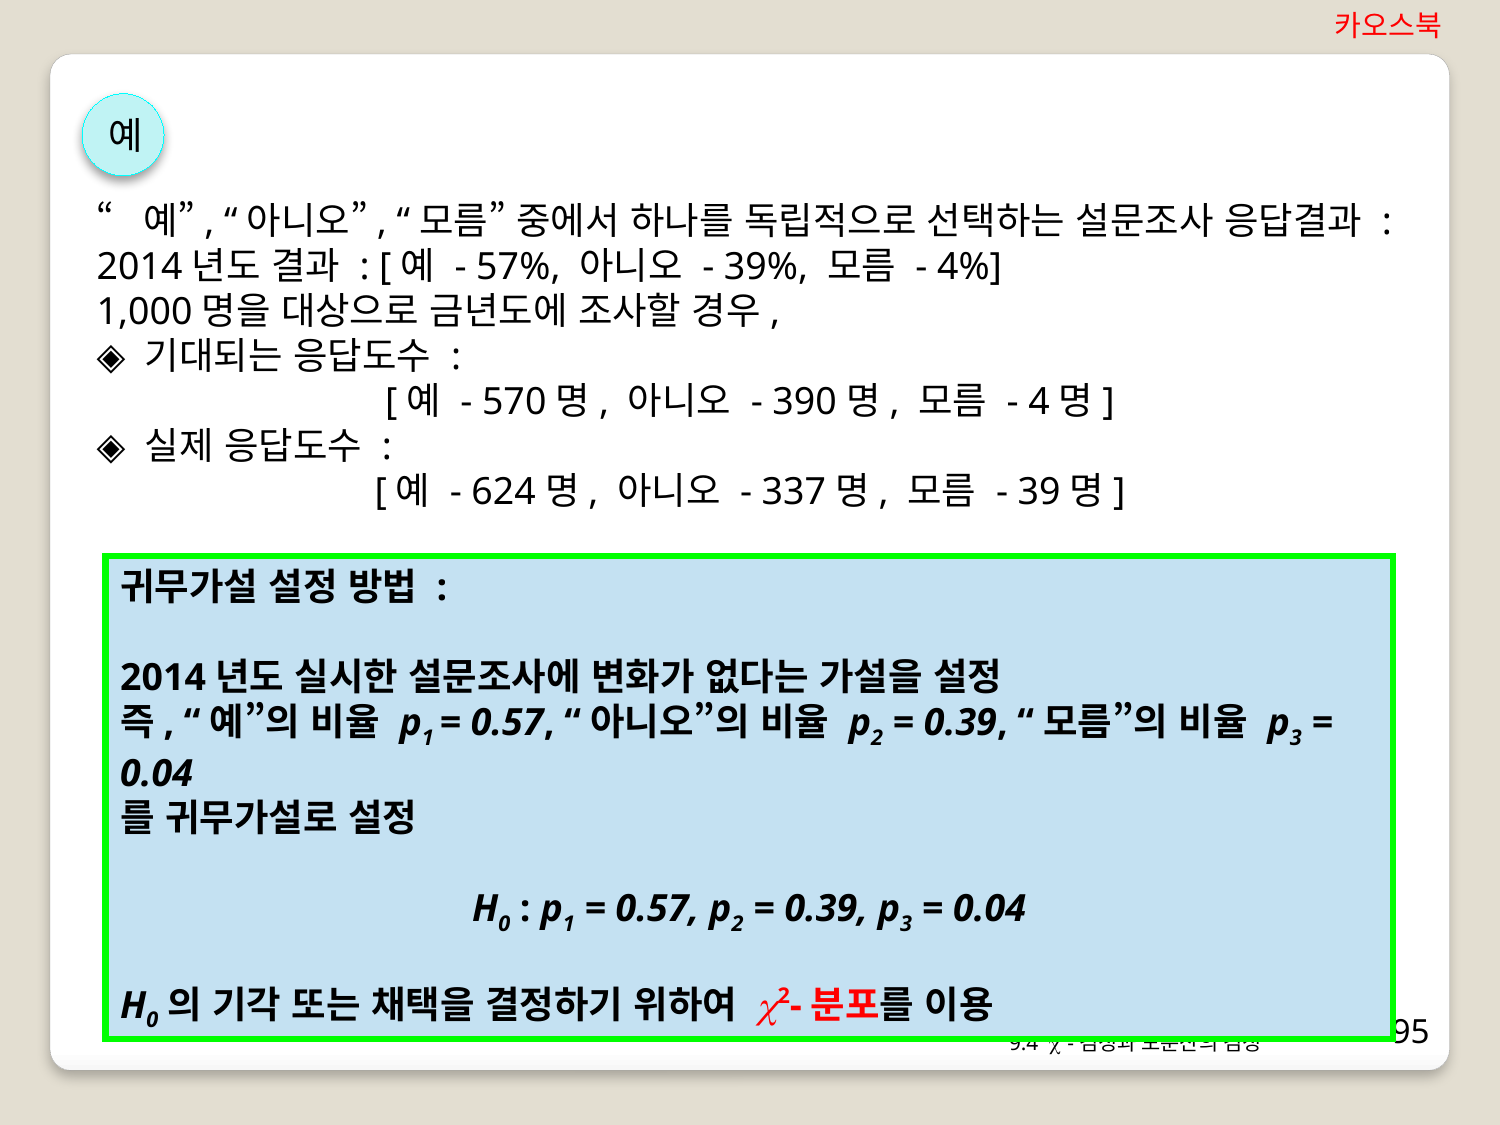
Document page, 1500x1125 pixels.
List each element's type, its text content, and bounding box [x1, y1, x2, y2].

text_box “예”, “아니오”, “모름” 중에서 하나를 독립적으로 선택하는 설문조사 응답결과 : 2014년도 결과 : [예 - 57%, 아니오 - 39%, 모름 - 4%] 1,000명을 대상으로 금년도에 조사할 경우, ◈ 기대되는 응답도수 : [예 - 570명, 아니오 - 390명, 모름 - 4명] ◈ 실제 응답도수 : [예 - 624명, 아니오 - 337명, 모름 - 39명] [81, 189, 1418, 520]
text_box 카오스북 [1277, 0, 1500, 50]
text_box 예 [82, 93, 165, 176]
slide_number 95 [1369, 1002, 1445, 1063]
text_box 귀무가설 설정 방법 : 2014년도 실시한 설문조사에 변화가 없다는 가설을 설정 즉, “예”의 비율 p1 = 0.57, “아니오”의 비율 p2 = 0.39, “모름”의 비율 p3 = 0.04 를 귀무가설로 설정 H0 : p1 = 0.57, p2 = 0.39, p3 = 0.04 H0의 기각 또는 채택을 결정하기 위하여 c2-분포를 이용 [105, 555, 1393, 1040]
picture [281, 1003, 1219, 1020]
footer 9.4 c2-검정과 모분산의 검정 [994, 1040, 1369, 1063]
